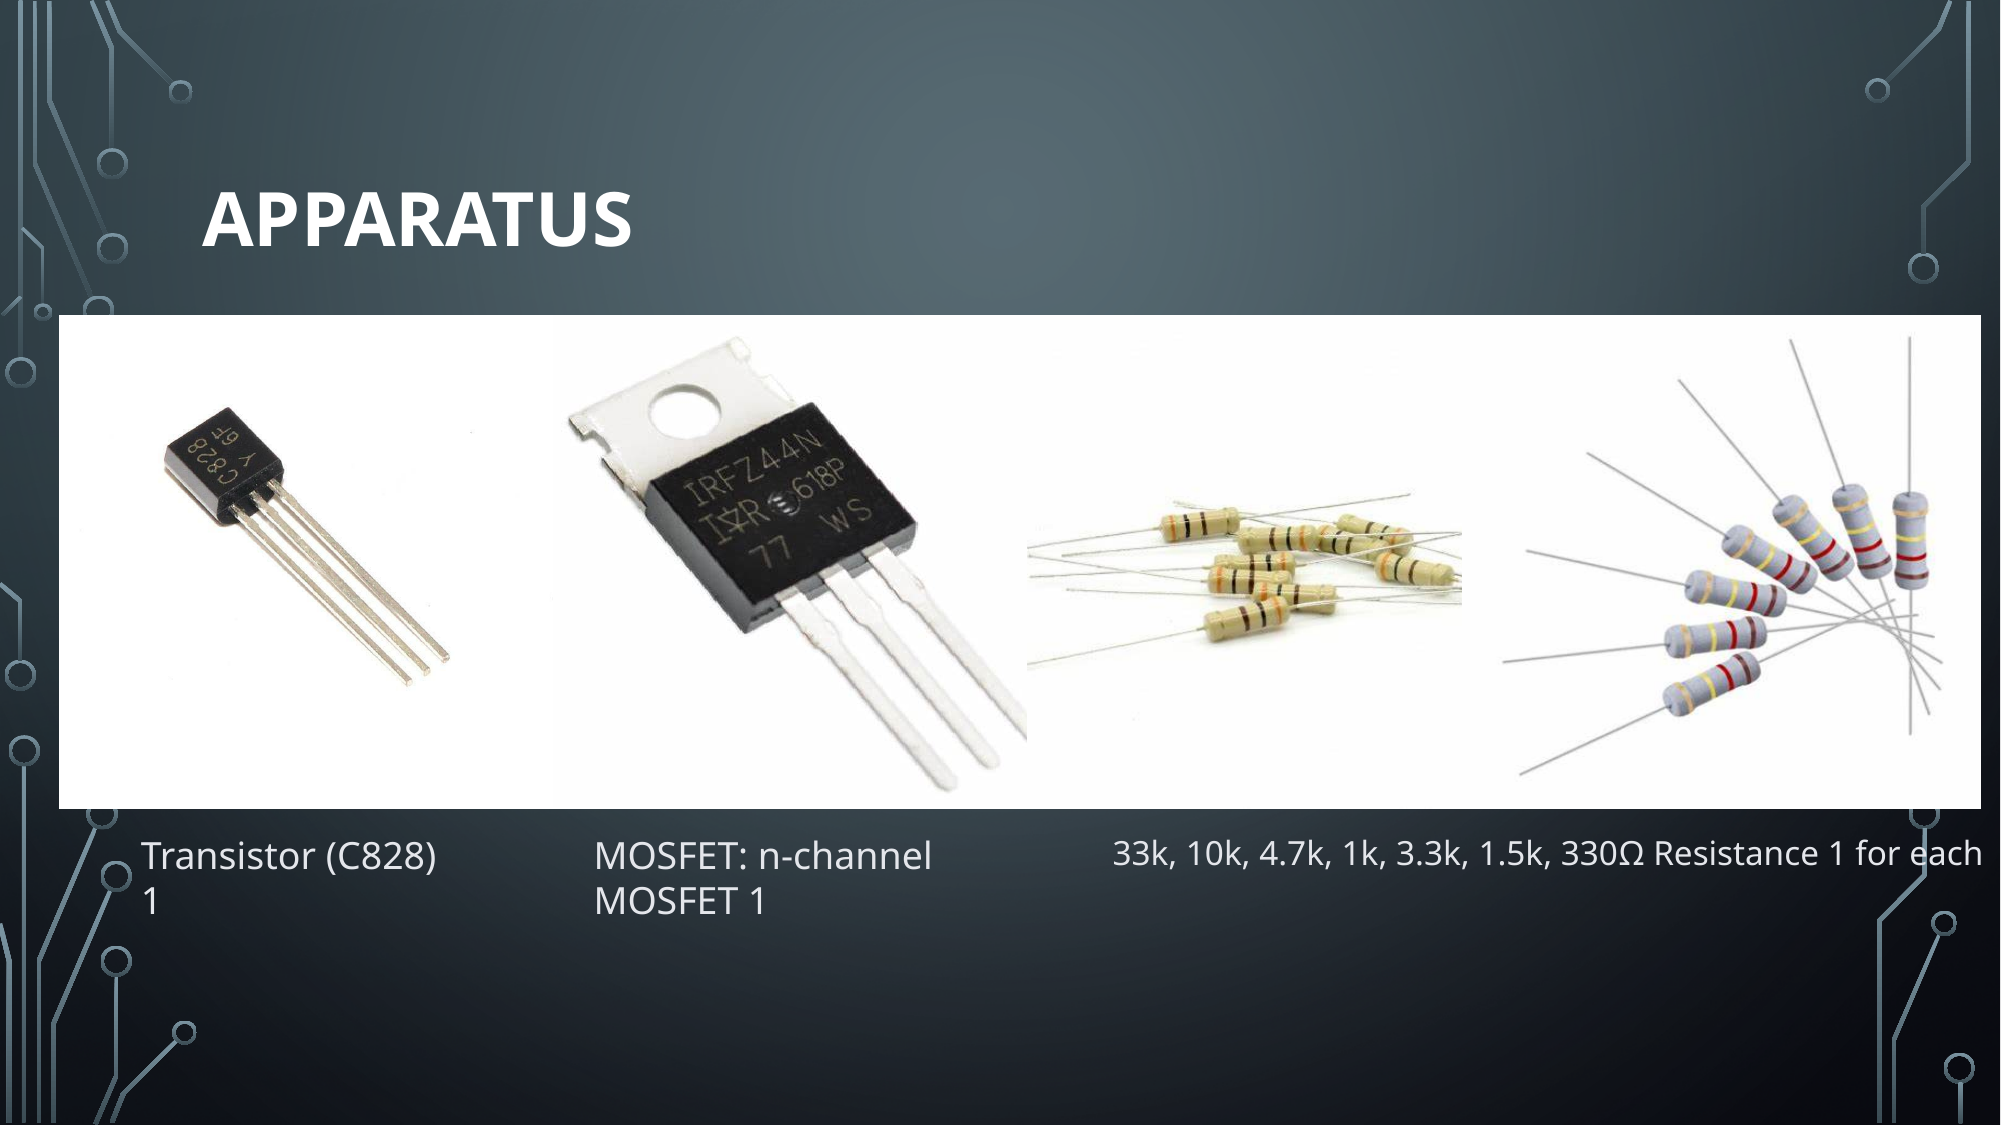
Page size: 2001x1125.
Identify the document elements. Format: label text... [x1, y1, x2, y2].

text_box Transistor (C828) 1 [126, 824, 463, 930]
text_box MOSFET: n-channel MOSFET 1 [578, 824, 1068, 930]
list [59, 315, 552, 810]
title Apparatus [187, 101, 1813, 315]
picture [552, 315, 1981, 810]
text_box 33k, 10k, 4.7k, 1k, 3.3k, 1.5k, 330Ω Resistance 1 for each [1097, 824, 2000, 880]
